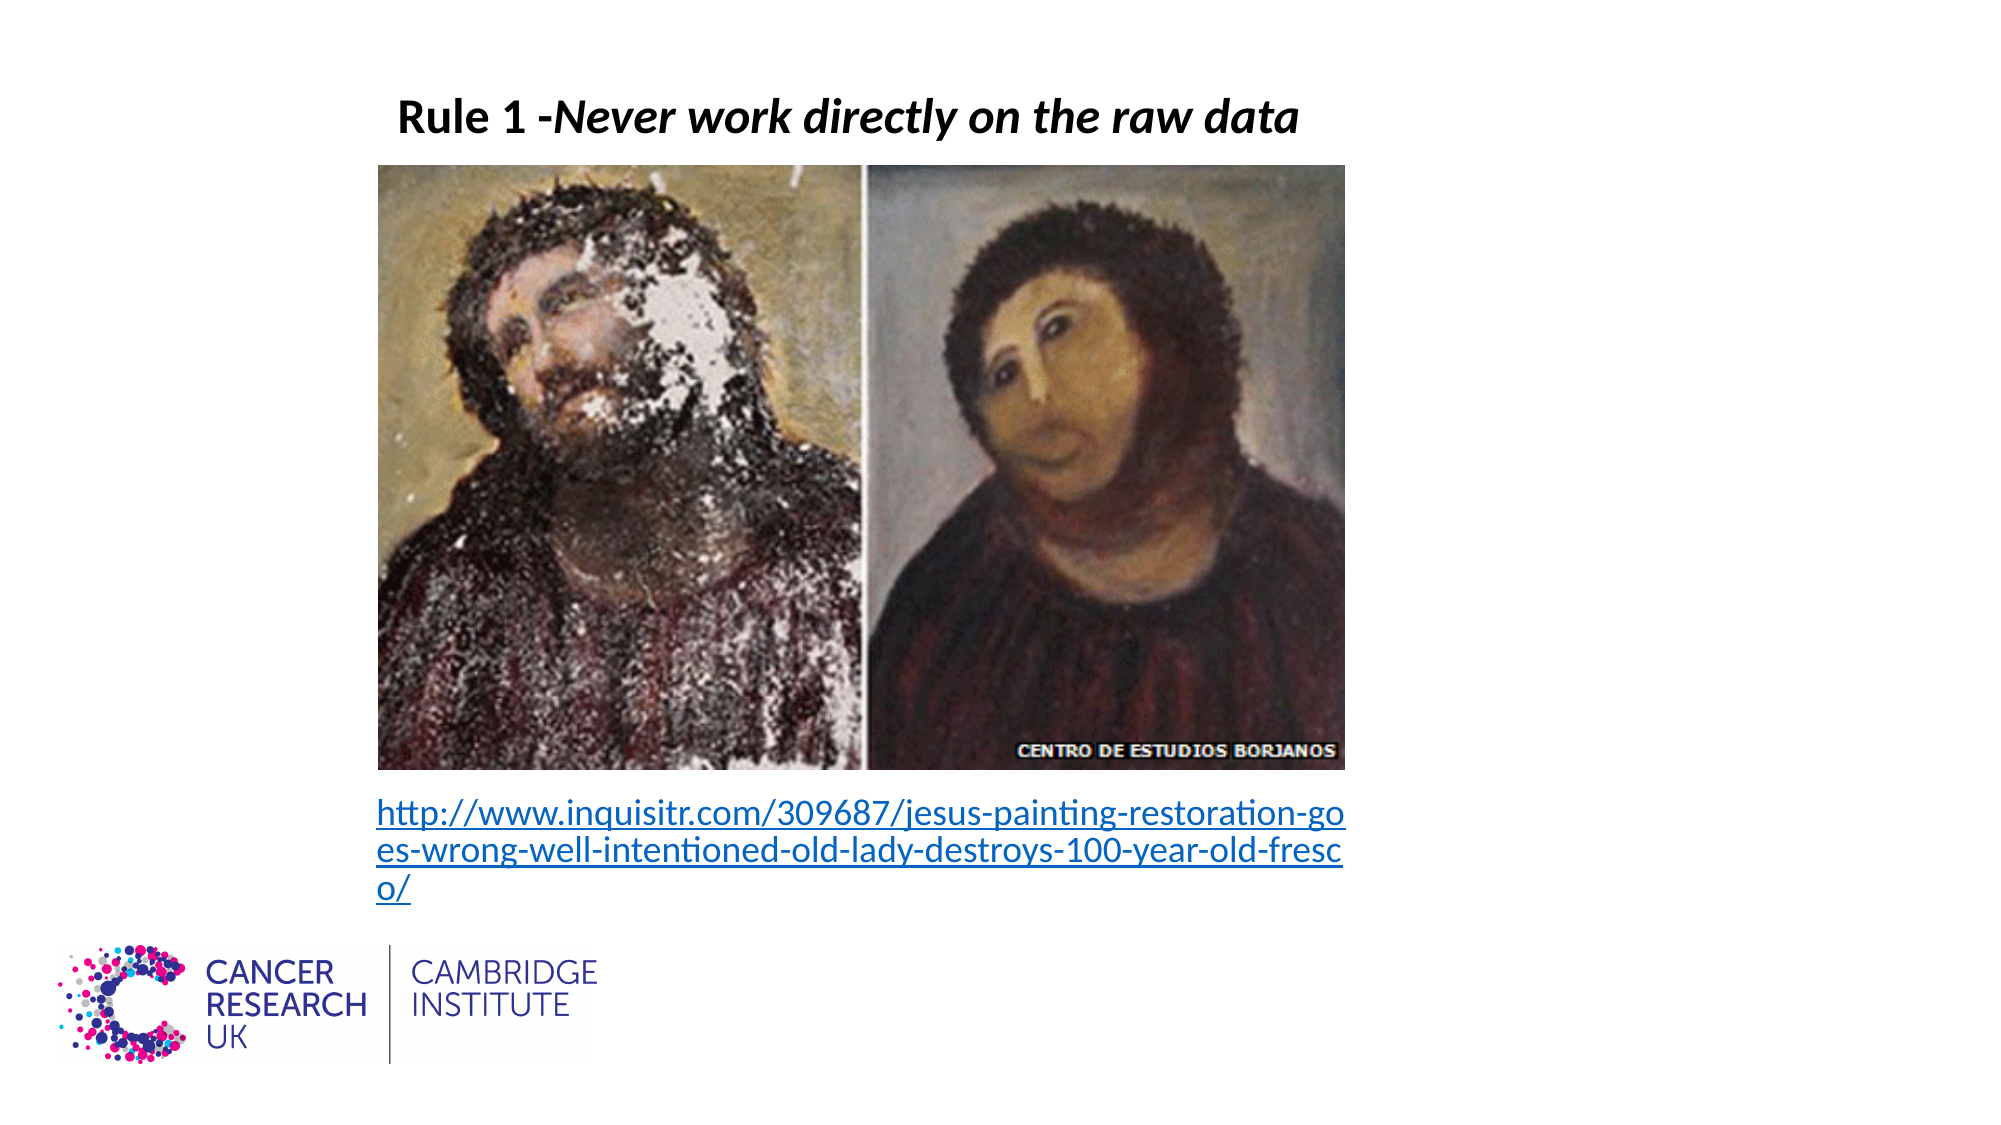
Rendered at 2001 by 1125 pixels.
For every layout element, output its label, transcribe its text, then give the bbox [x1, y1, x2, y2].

picture [58, 945, 597, 1064]
picture [378, 165, 1345, 770]
text_box Rule 1 -Never work directly on the raw data [382, 75, 1316, 151]
text_box http://www.inquisitr.com/309687/jesus-painting-restoration-goes-wrong-well-intentioned-old-lady-destroys-100-year-old-fresco/ [361, 780, 1362, 840]
